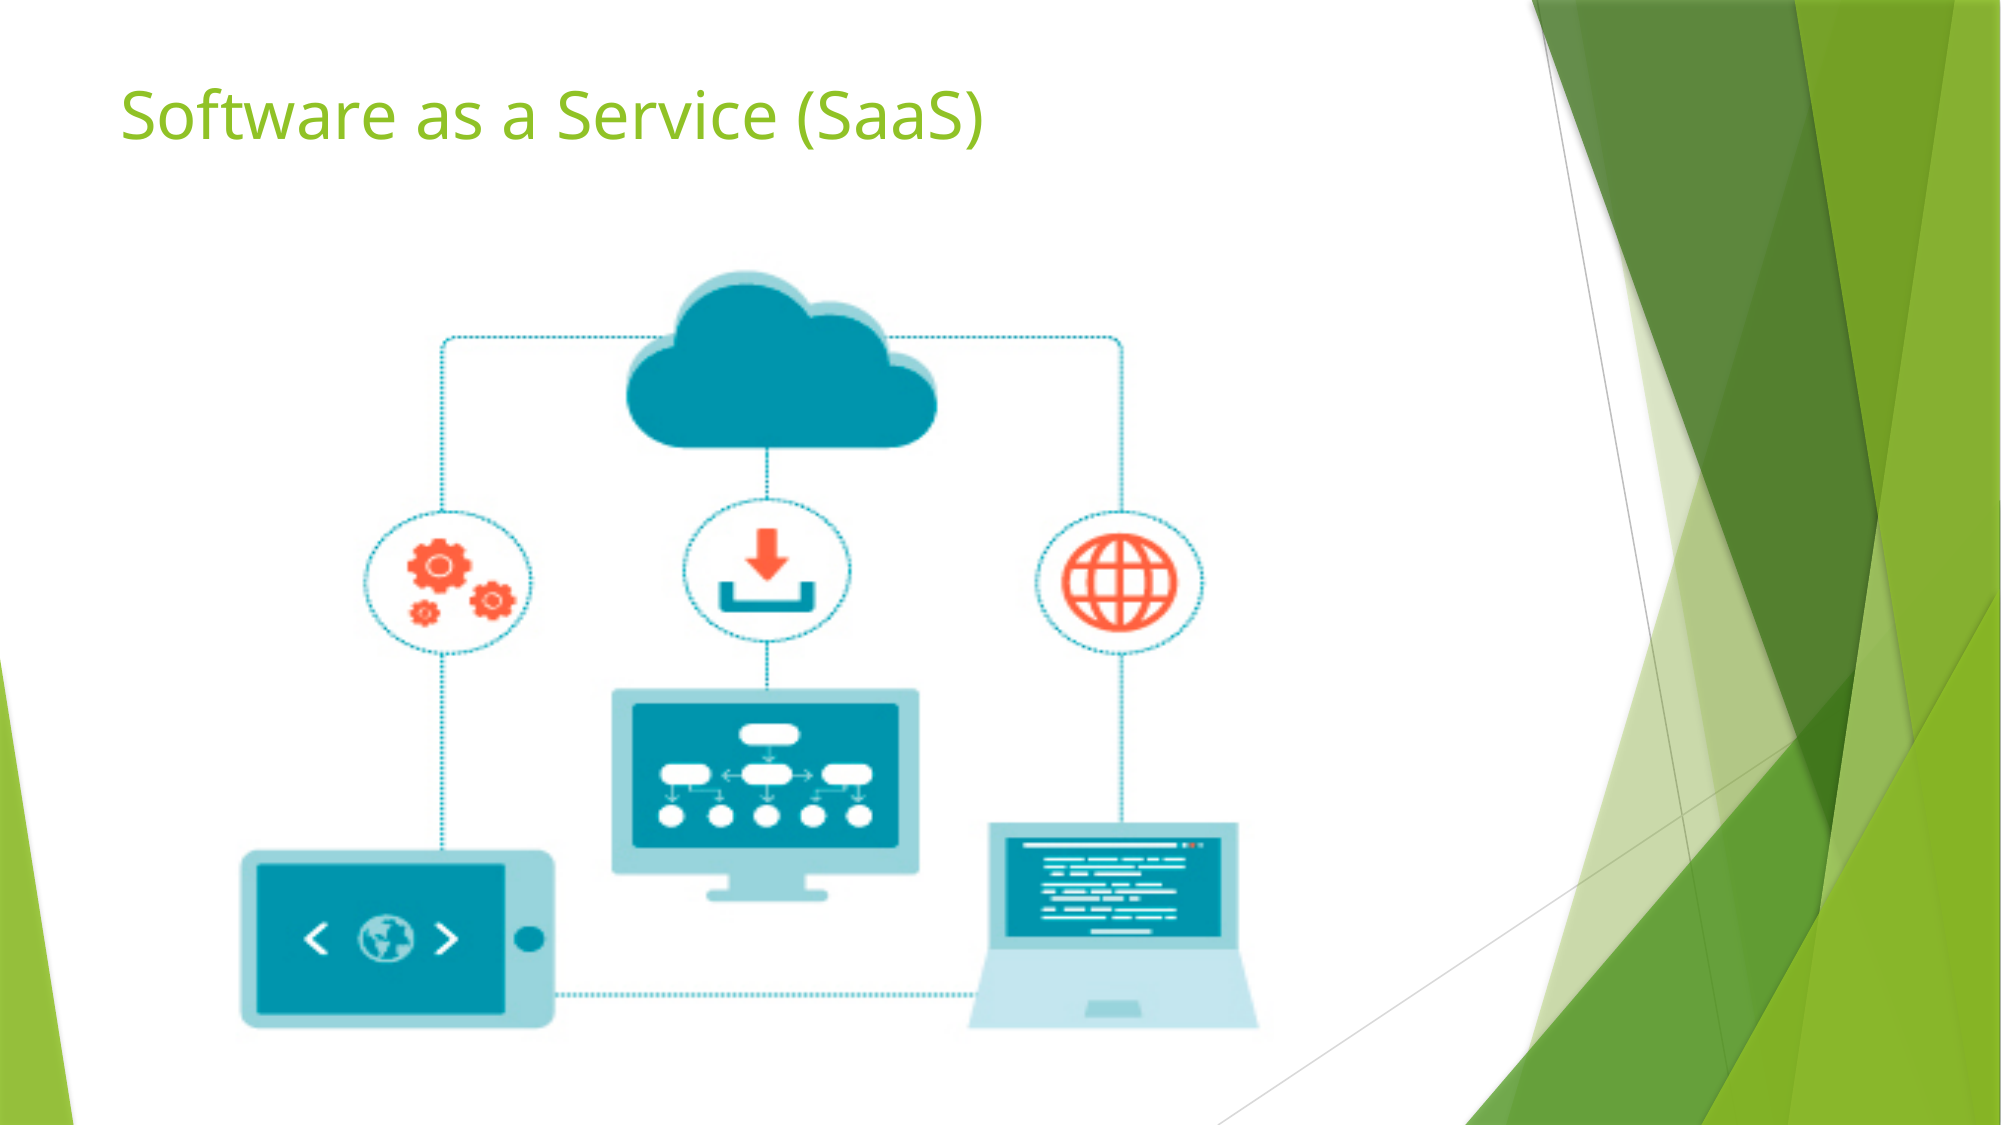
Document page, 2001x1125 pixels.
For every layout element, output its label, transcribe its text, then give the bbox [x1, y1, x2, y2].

text_box Software as a Service (SaaS) [105, 65, 1247, 238]
picture [203, 236, 1275, 1055]
